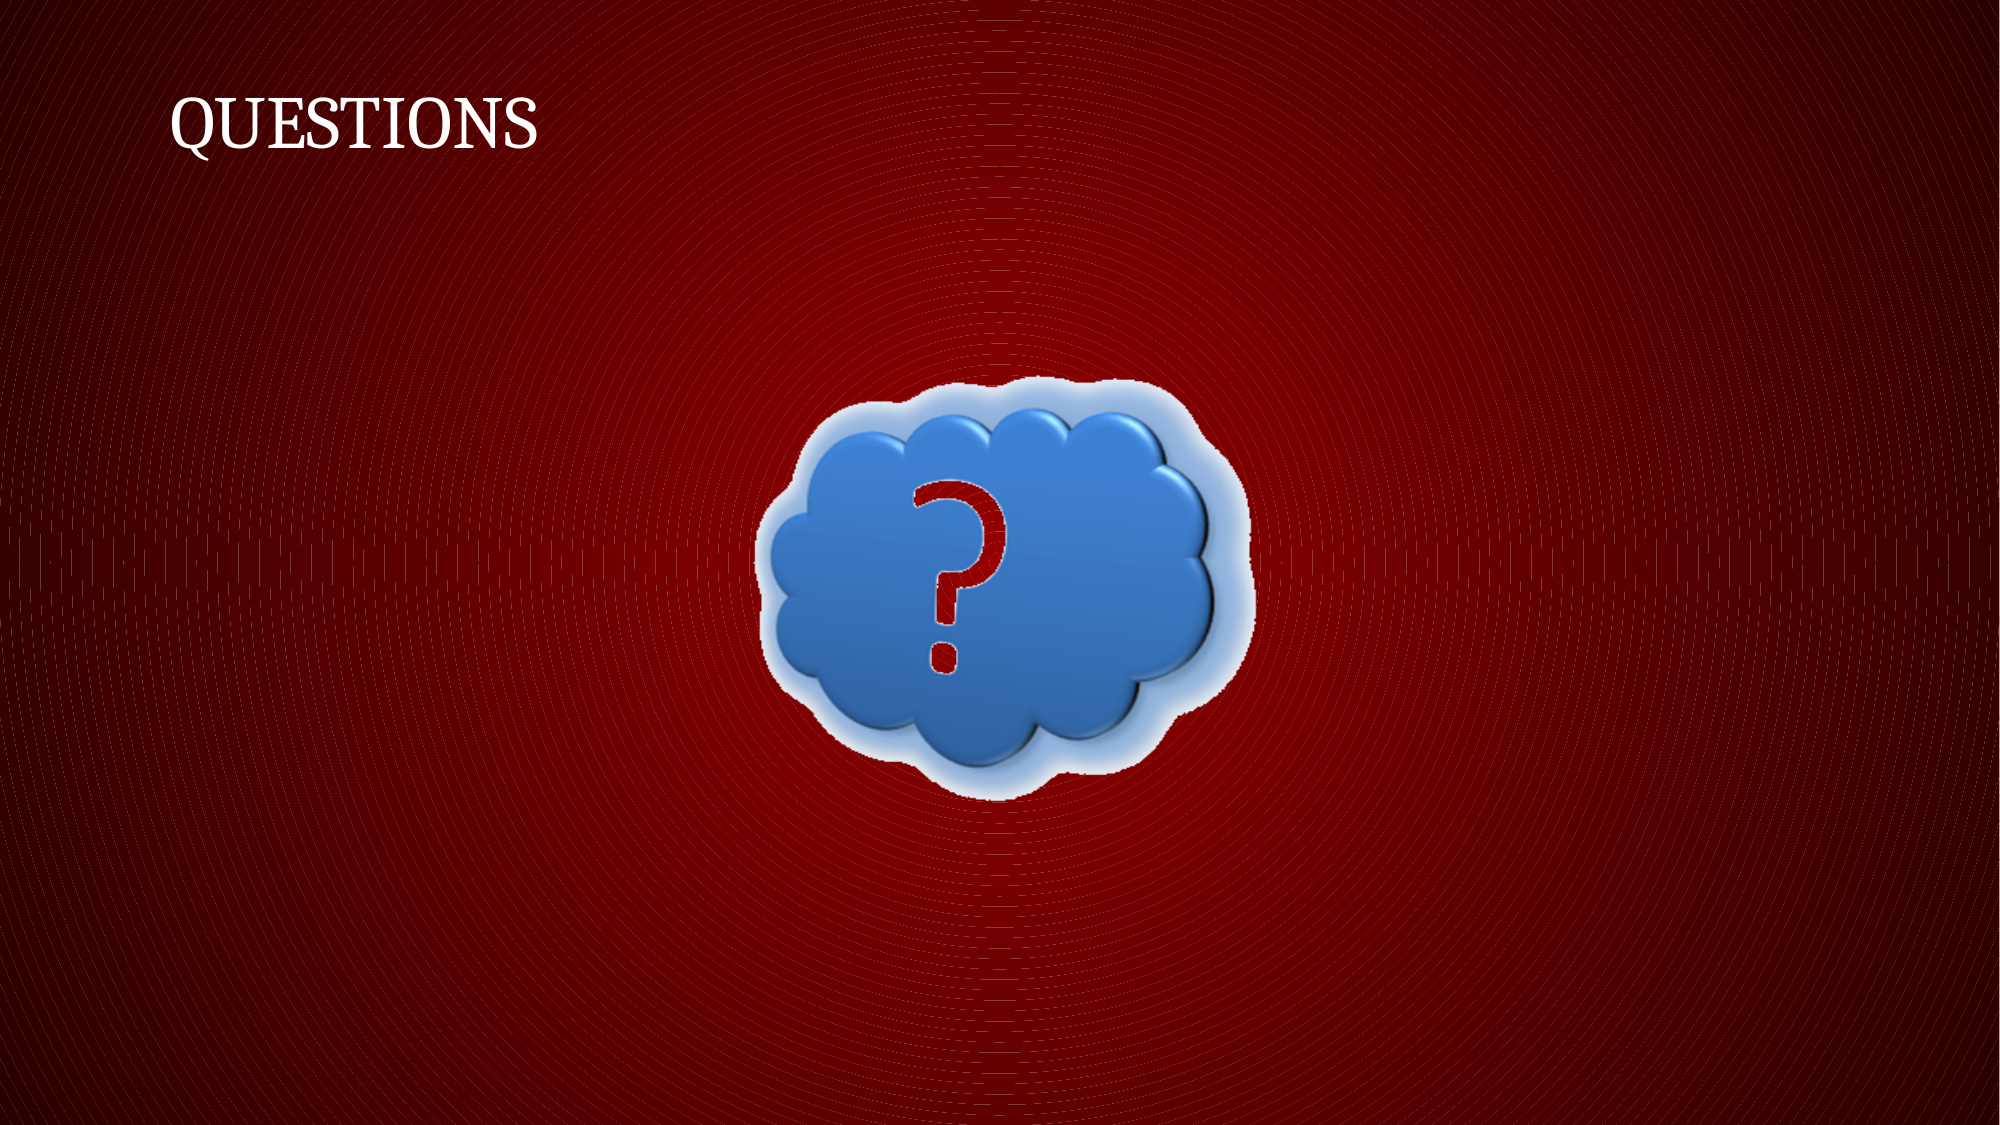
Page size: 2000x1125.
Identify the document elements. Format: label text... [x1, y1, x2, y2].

picture [656, 337, 1343, 847]
title Questions [149, 79, 1850, 173]
